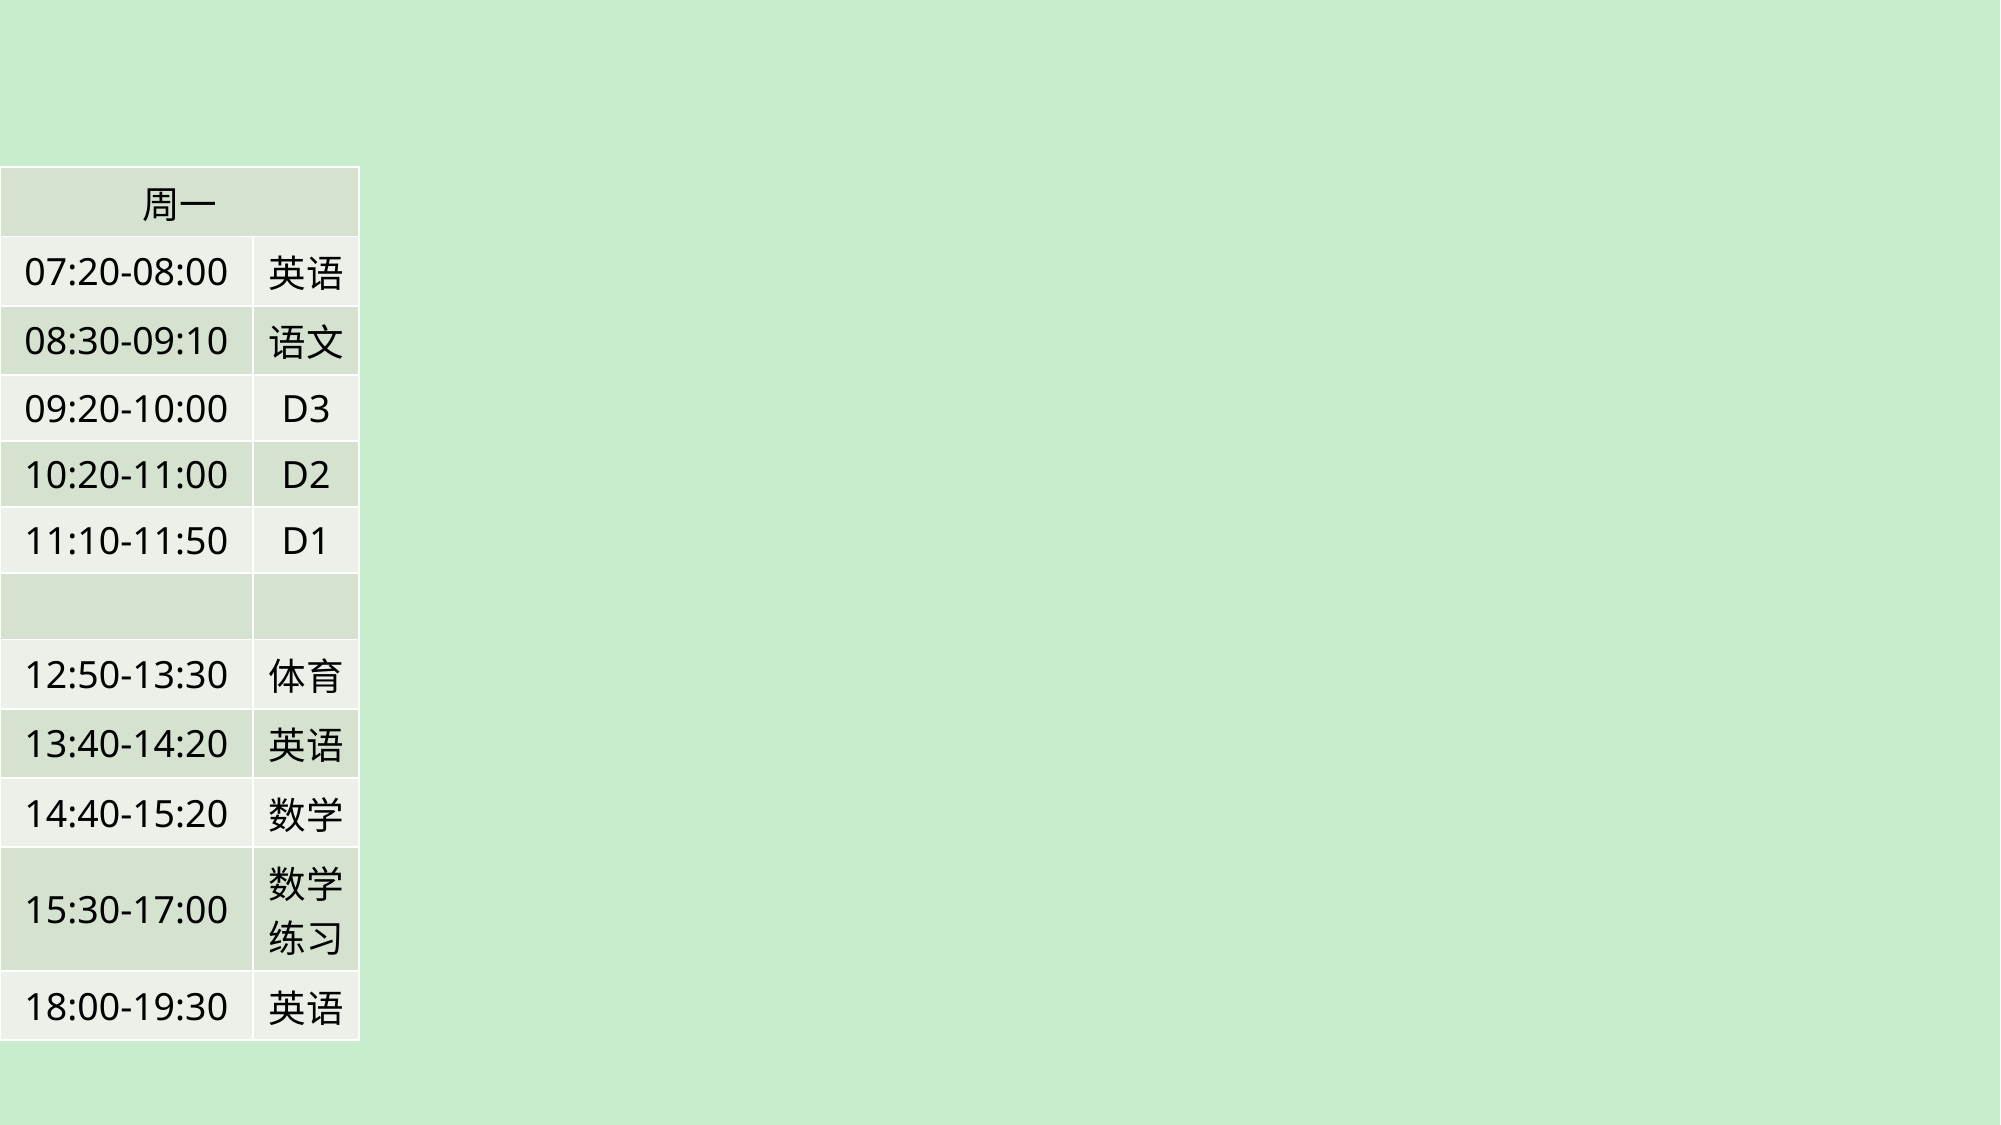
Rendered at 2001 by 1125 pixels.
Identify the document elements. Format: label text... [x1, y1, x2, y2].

table_cell 07:20-08:00 [1, 237, 252, 305]
table_cell 09:20-10:00 [1, 376, 252, 440]
table_cell 数学 [254, 779, 358, 846]
table_cell D2 [254, 442, 358, 506]
table_cell 12:50-13:30 [1, 640, 252, 708]
table_cell 英语 [254, 710, 358, 777]
table_cell 语文 [254, 307, 358, 374]
table_cell D3 [254, 376, 358, 440]
table_header 周一 [1, 168, 358, 236]
table_cell 10:20-11:00 [1, 442, 252, 506]
table_cell 15:30-17:00 [1, 848, 252, 970]
table_cell 08:30-09:10 [1, 307, 252, 374]
table_cell 英语 [254, 972, 358, 1039]
table_cell 18:00-19:30 [1, 972, 252, 1039]
table_cell 11:10-11:50 [1, 508, 252, 572]
table_cell [254, 574, 358, 639]
table_cell 13:40-14:20 [1, 710, 252, 777]
table_cell 体育 [254, 640, 358, 708]
table_cell [1, 574, 252, 639]
table_cell 14:40-15:20 [1, 779, 252, 846]
table_cell 英语 [254, 237, 358, 305]
table_cell 数学 练习 [254, 848, 358, 970]
table_cell D1 [254, 508, 358, 572]
